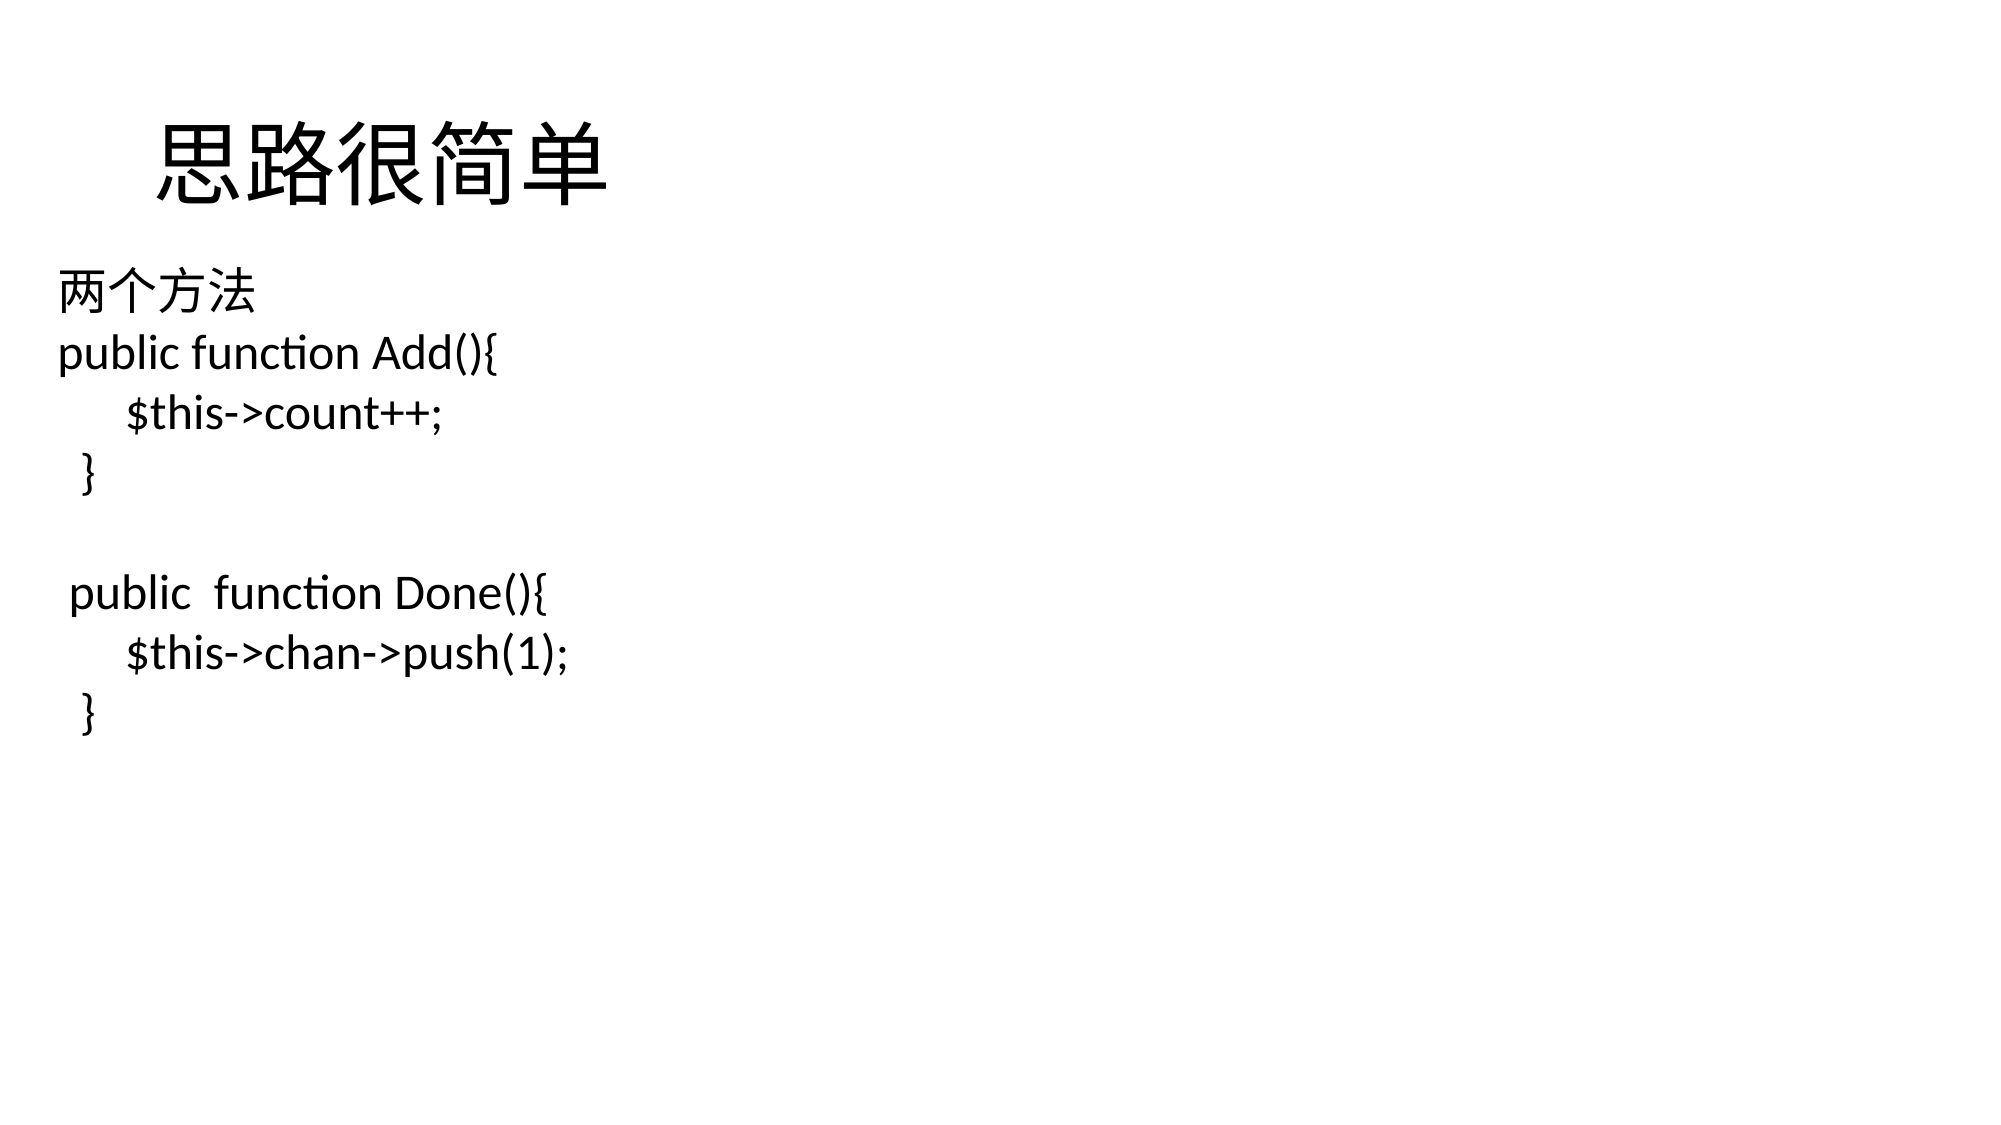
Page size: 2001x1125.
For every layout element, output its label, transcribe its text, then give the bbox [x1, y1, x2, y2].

title 思路很简单 [137, 59, 1863, 278]
text_box 两个方法 public function Add(){ $this->count++; } public function Done(){ $this->chan->push(1); } [42, 252, 1794, 747]
